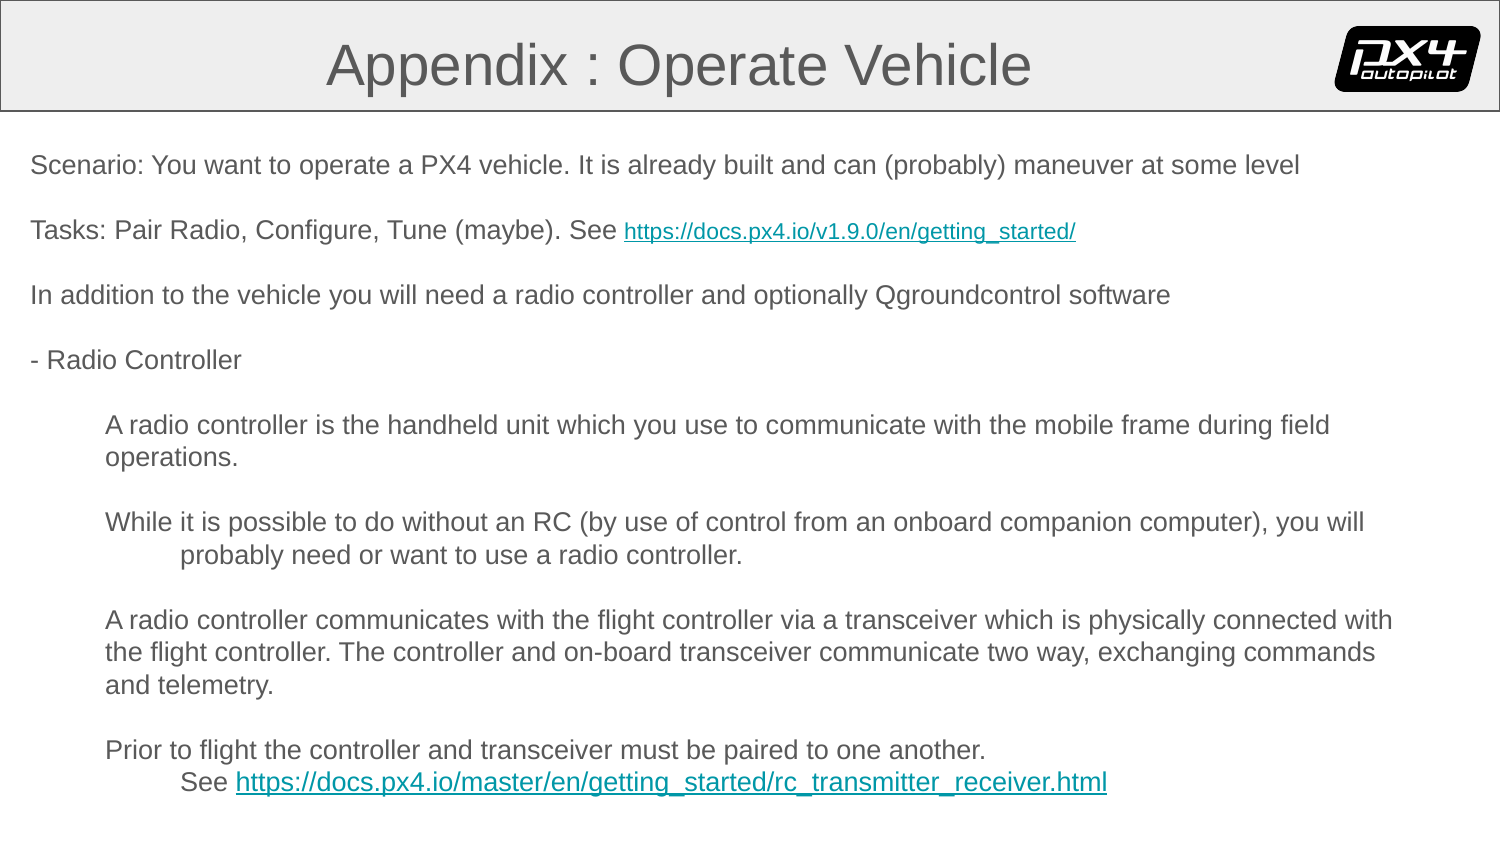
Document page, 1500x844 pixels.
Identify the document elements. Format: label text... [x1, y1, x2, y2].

picture [1333, 5, 1483, 112]
text_box Appendix : Operate Vehicle [26, 12, 1328, 99]
subtitle Scenario: You want to operate a PX4 vehicle. It is already built and can (probably) maneuver at some level Tasks: Pair Radio, Configure, Tune (maybe). See https://docs.px4.io/v1.9.0/en/getting_started/ In addition to the vehicle you will need a radio controller and optionally Qgroundcontrol software - Radio Controller A radio controller is the handheld unit which you use to communicate with the mobile frame during field operations. While it is possible to do without an RC (by use of control from an onboard companion computer), you will probably need or want to use a radio controller. A radio controller communicates with the flight controller via a transceiver which is physically connected with the flight controller. The controller and on-board transceiver communicate two way, exchanging commands and telemetry. Prior to flight the controller and transceiver must be paired to one another. See https://docs.px4.io/master/en/getting_started/rc_transmitter_receiver.html [15, 132, 1413, 844]
text_box [0, 0, 1500, 112]
